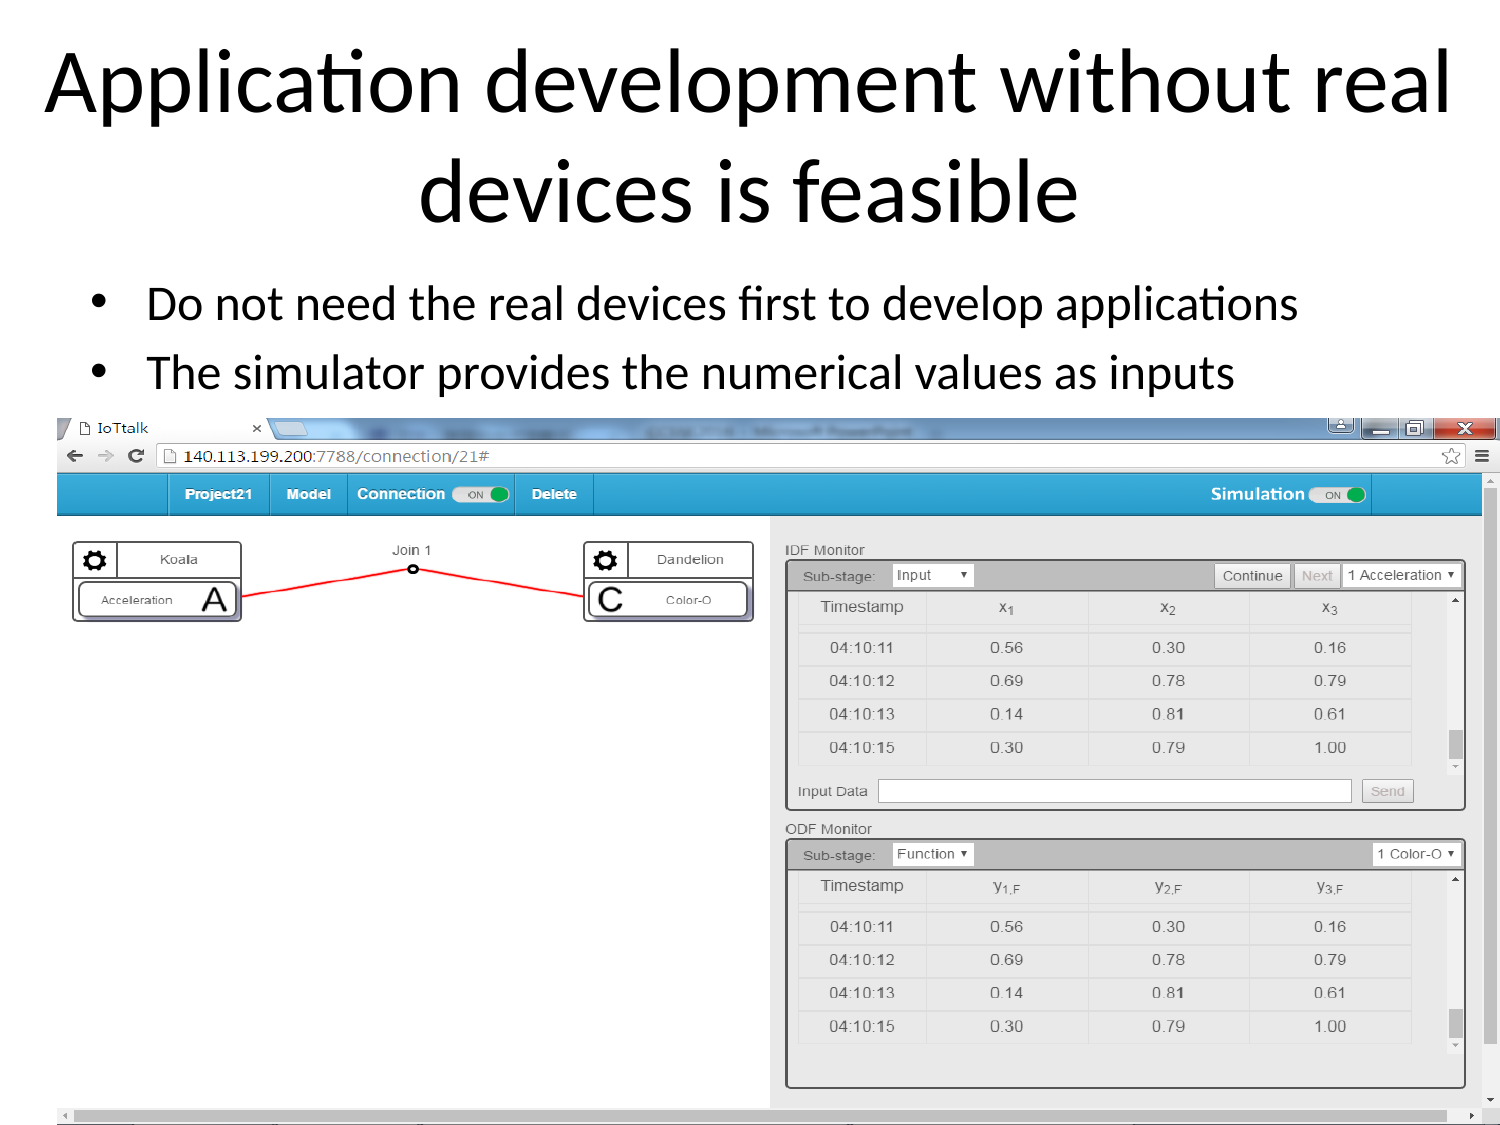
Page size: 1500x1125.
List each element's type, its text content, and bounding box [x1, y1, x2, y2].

list Do not need the real devices first to develop applications The simulator provides the numerical values as inputs [75, 262, 1425, 416]
picture [57, 418, 1500, 1125]
title Application development without real devices is feasible [0, 0, 1500, 263]
